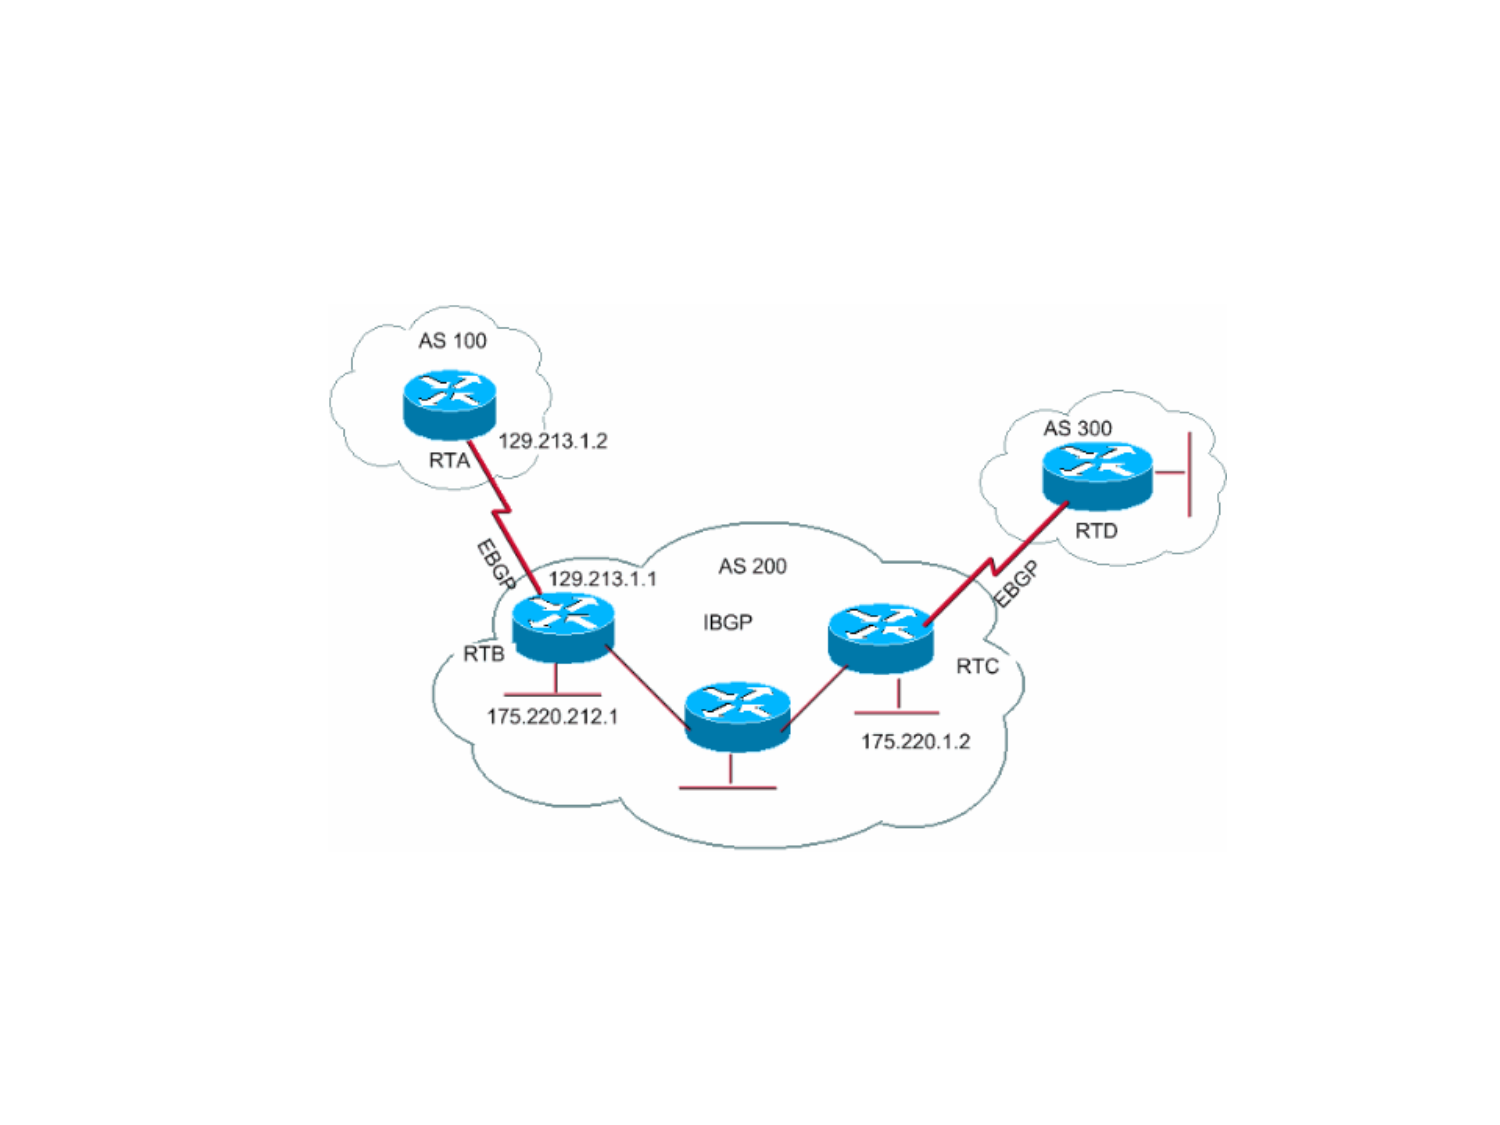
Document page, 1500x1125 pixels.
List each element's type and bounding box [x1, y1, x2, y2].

picture [327, 304, 1227, 852]
